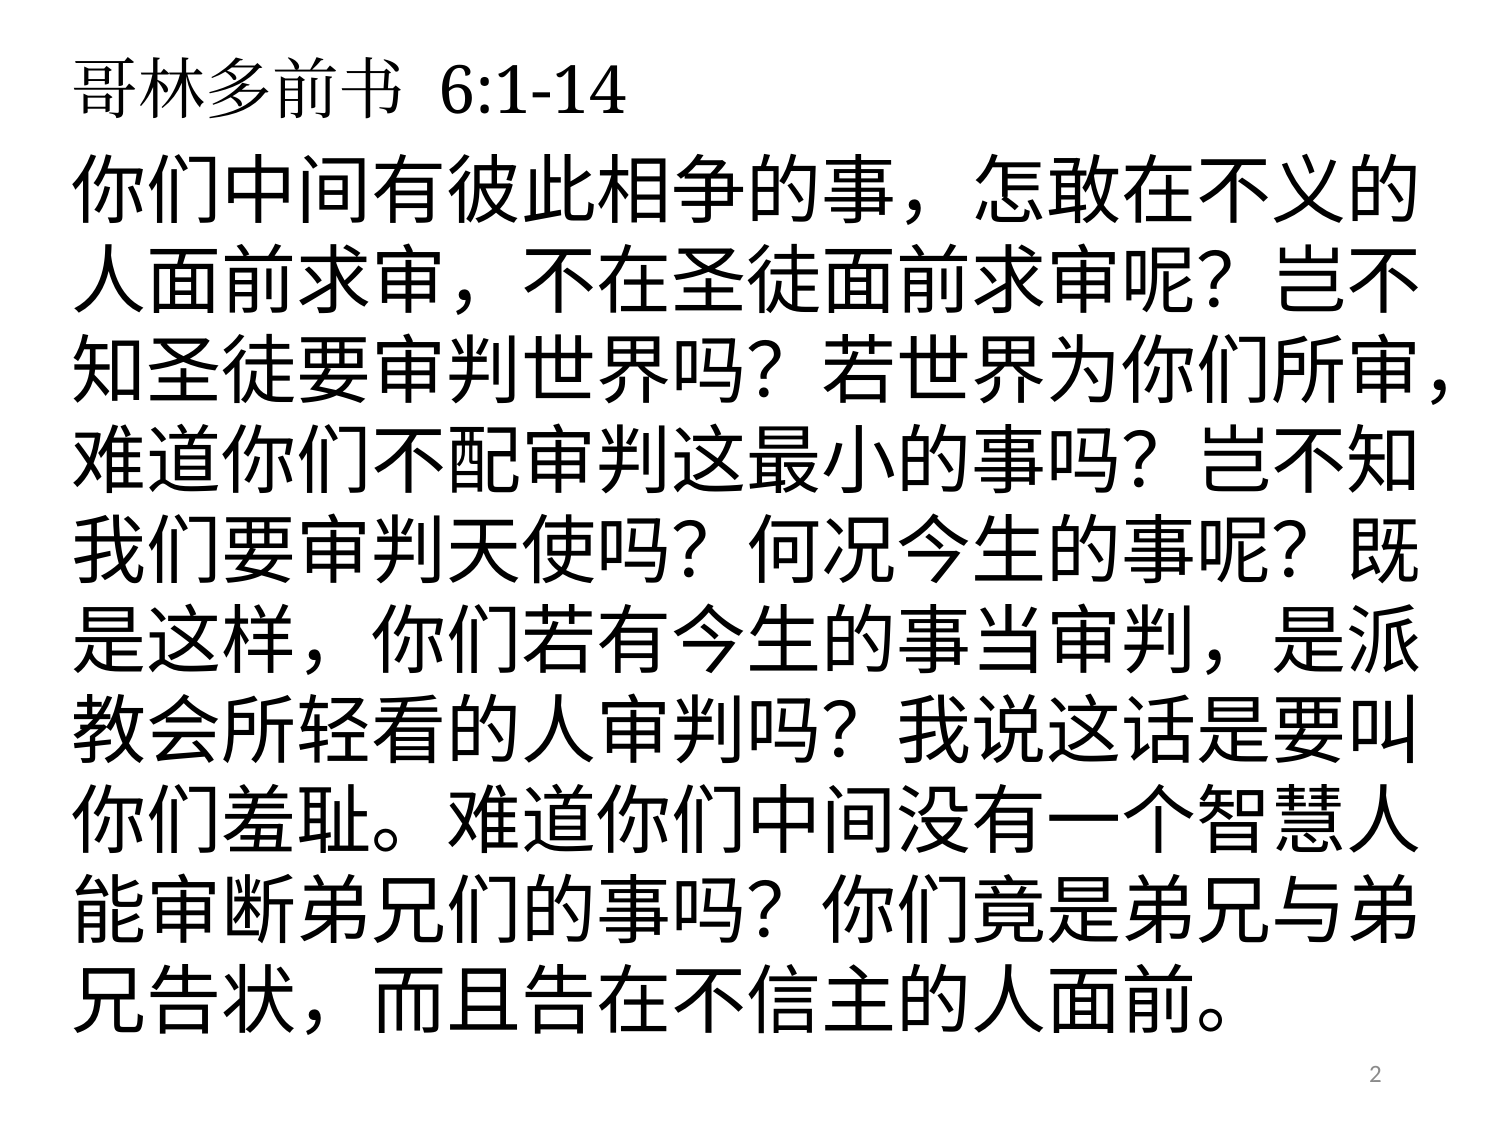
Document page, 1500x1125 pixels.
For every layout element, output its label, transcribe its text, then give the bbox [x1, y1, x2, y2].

slide_number 2 [1059, 1042, 1397, 1103]
text_box 你们中间有彼此相争的事，怎敢在不义的人面前求审，不在圣徒面前求审呢？岂不知圣徒要审判世界吗？若世界为你们所审，难道你们不配审判这最小的事吗？岂不知我们要审判天使吗？何况今生的事呢？既是这样，你们若有今生的事当审判，是派教会所轻看的人审判吗？我说这话是要叫你们羞耻。难道你们中间没有一个智慧人能审断弟兄们的事吗？你们竟是弟兄与弟兄告状，而且告在不信主的人面前。 [57, 134, 1451, 1050]
text_box 哥林多前书 6:1-14 [57, 38, 820, 134]
